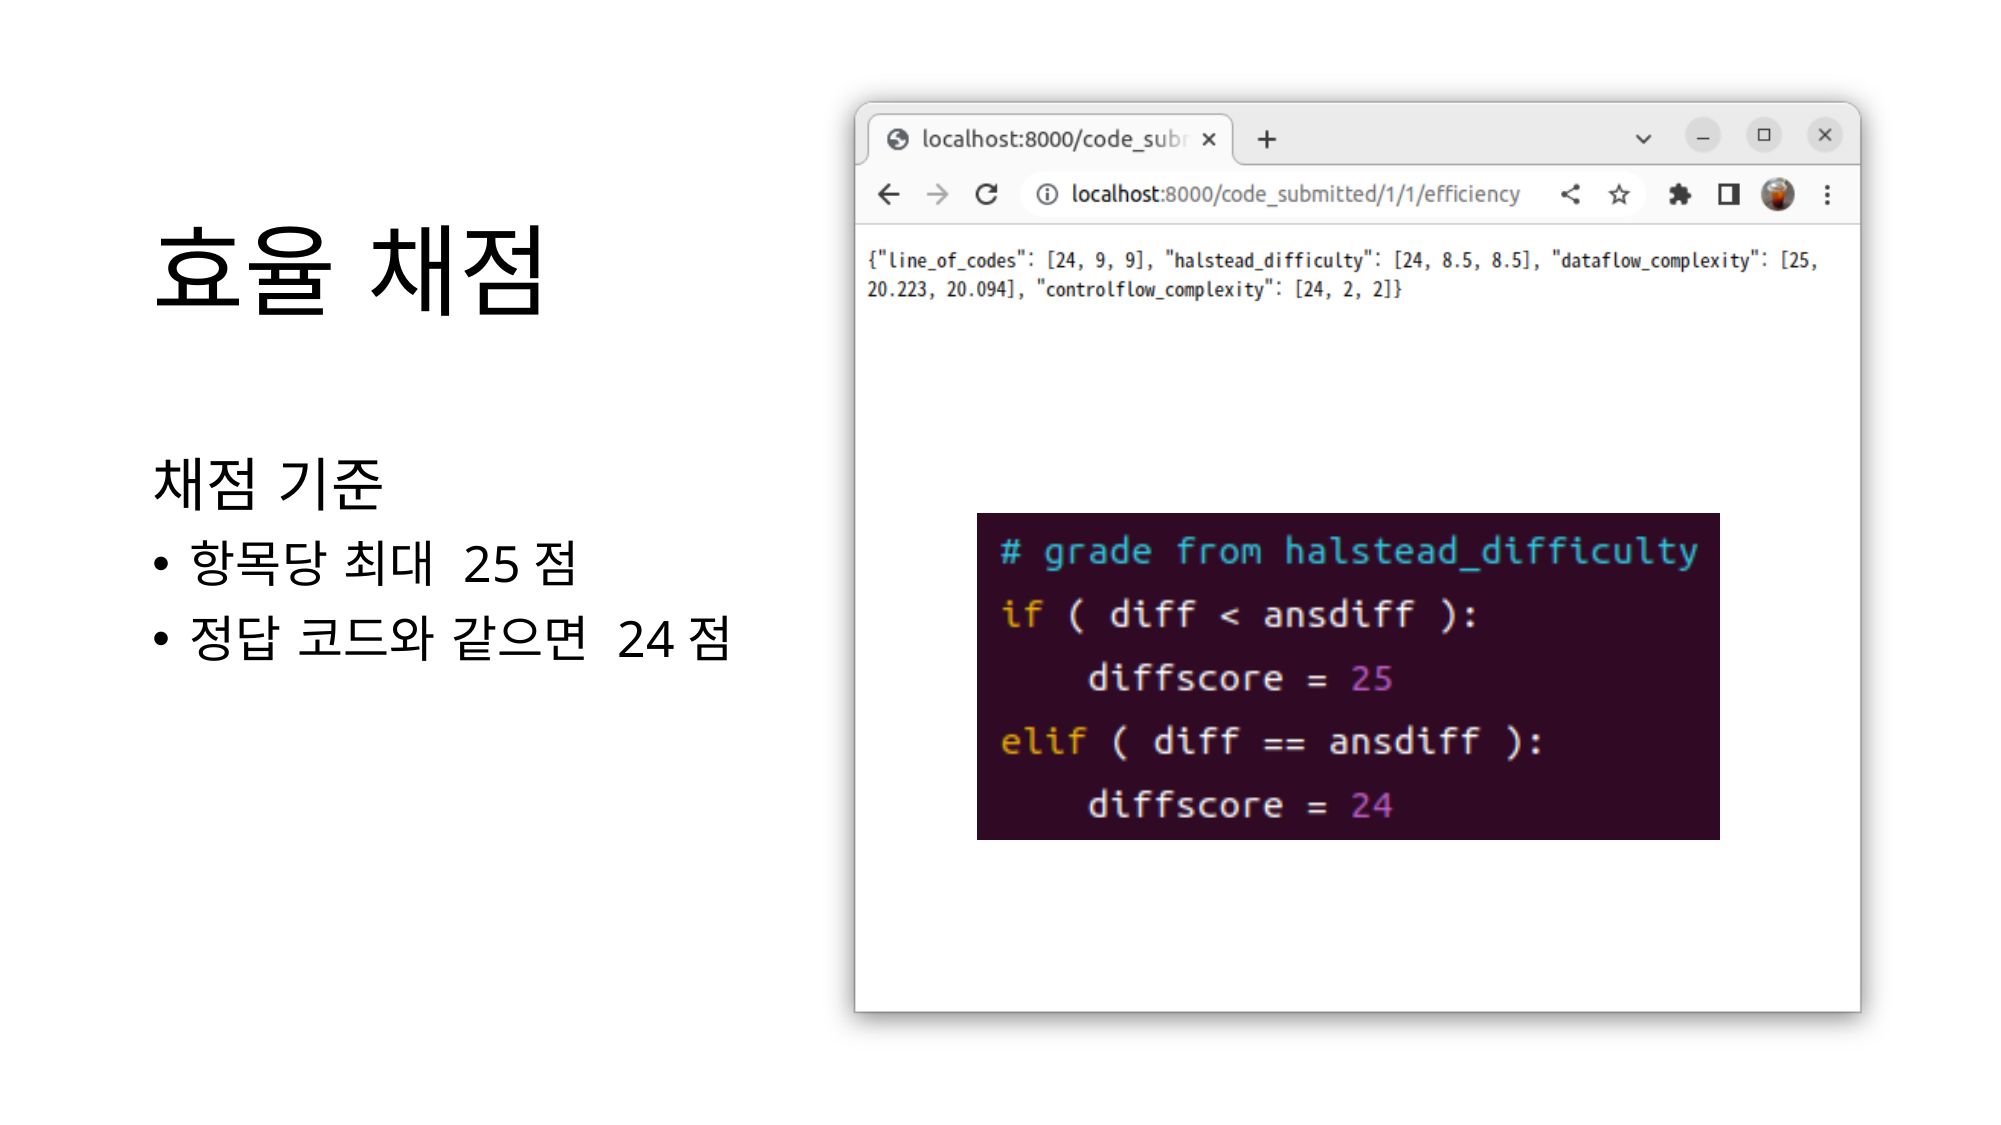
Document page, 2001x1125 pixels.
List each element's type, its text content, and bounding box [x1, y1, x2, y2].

title 효율 채점 [137, 75, 783, 337]
picture [822, 74, 1894, 1051]
list 채점 기준 항목당 최대 25점 정답 코드와 같으면 24점 [137, 337, 817, 963]
